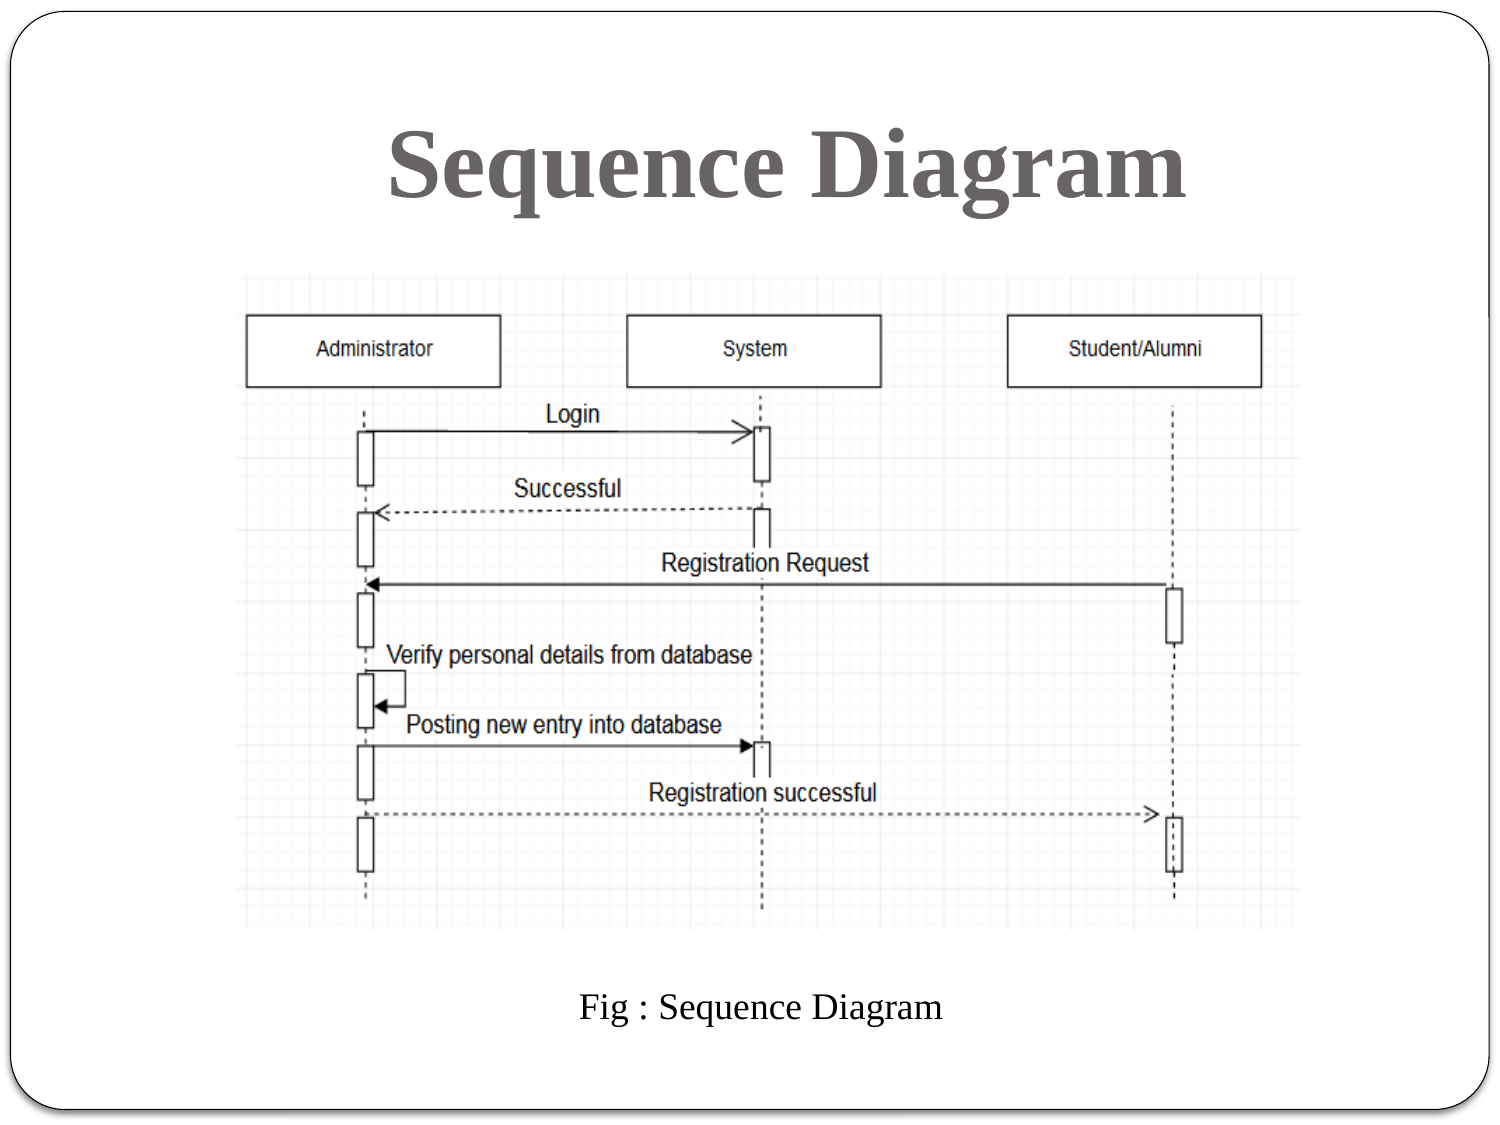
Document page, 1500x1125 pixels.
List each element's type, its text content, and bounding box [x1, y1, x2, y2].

title Sequence Diagram [150, 45, 1425, 233]
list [237, 274, 1301, 938]
text_box Fig : Sequence Diagram [563, 974, 959, 1035]
